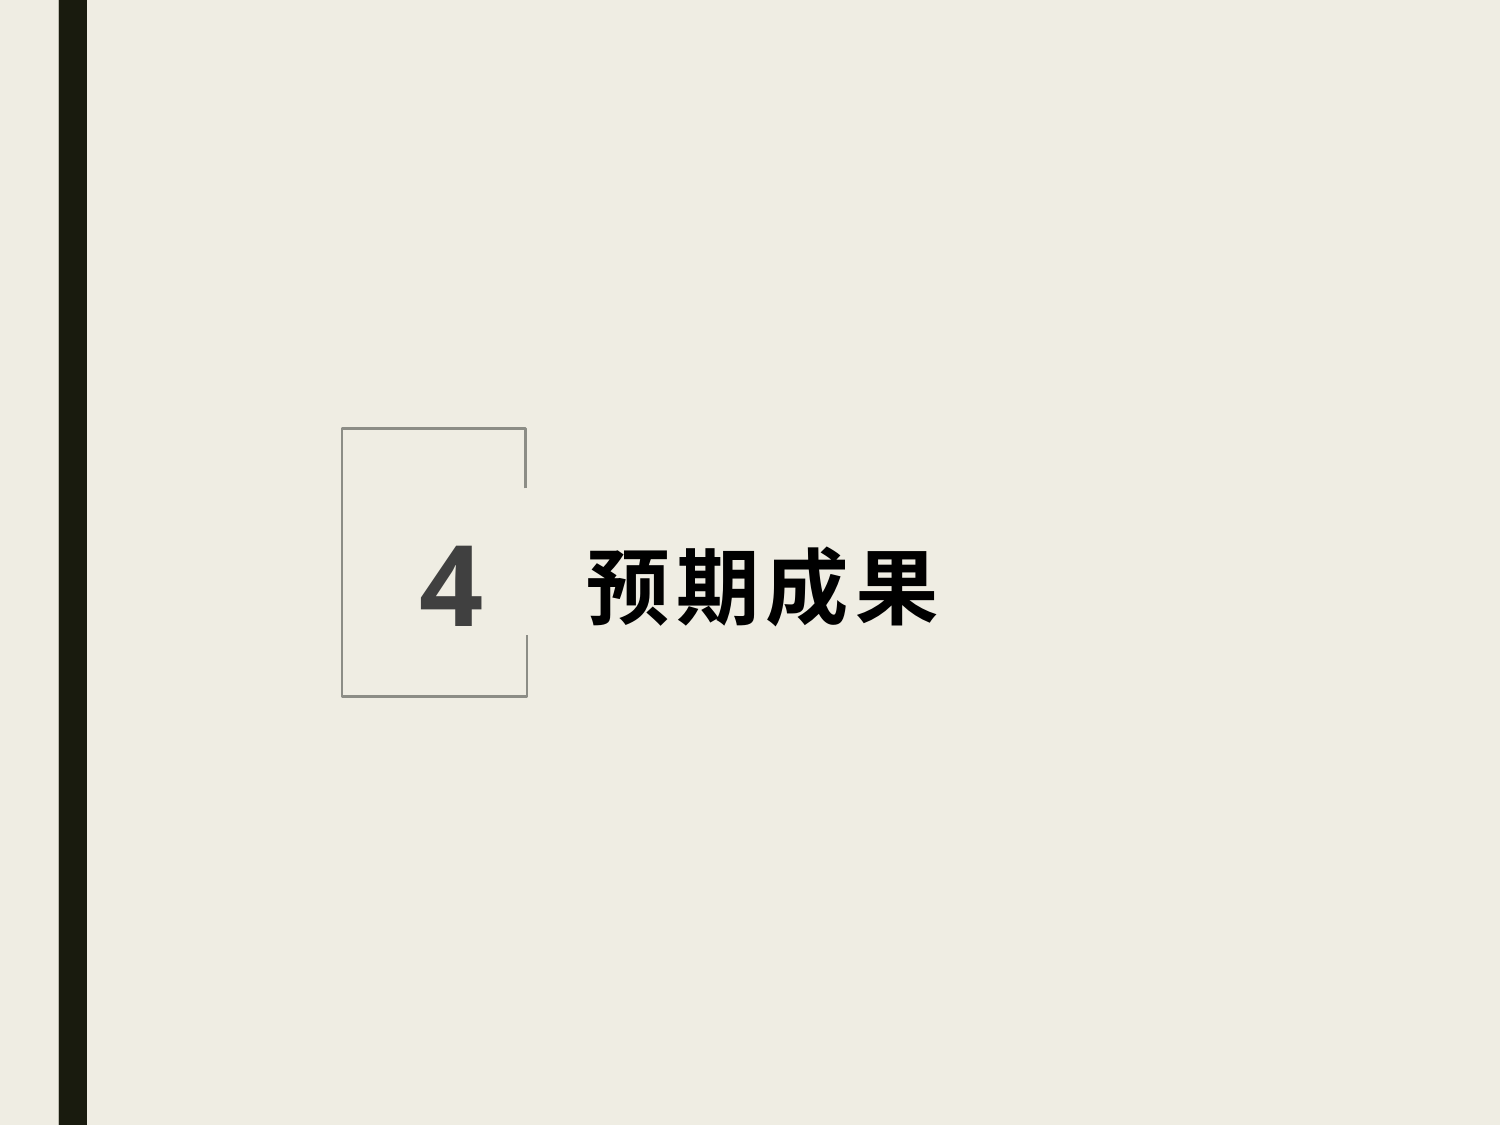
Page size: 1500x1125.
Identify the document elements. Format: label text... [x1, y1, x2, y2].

text_box 4 [404, 473, 572, 657]
text_box [342, 428, 528, 697]
text_box 预期成果 [572, 502, 1231, 643]
